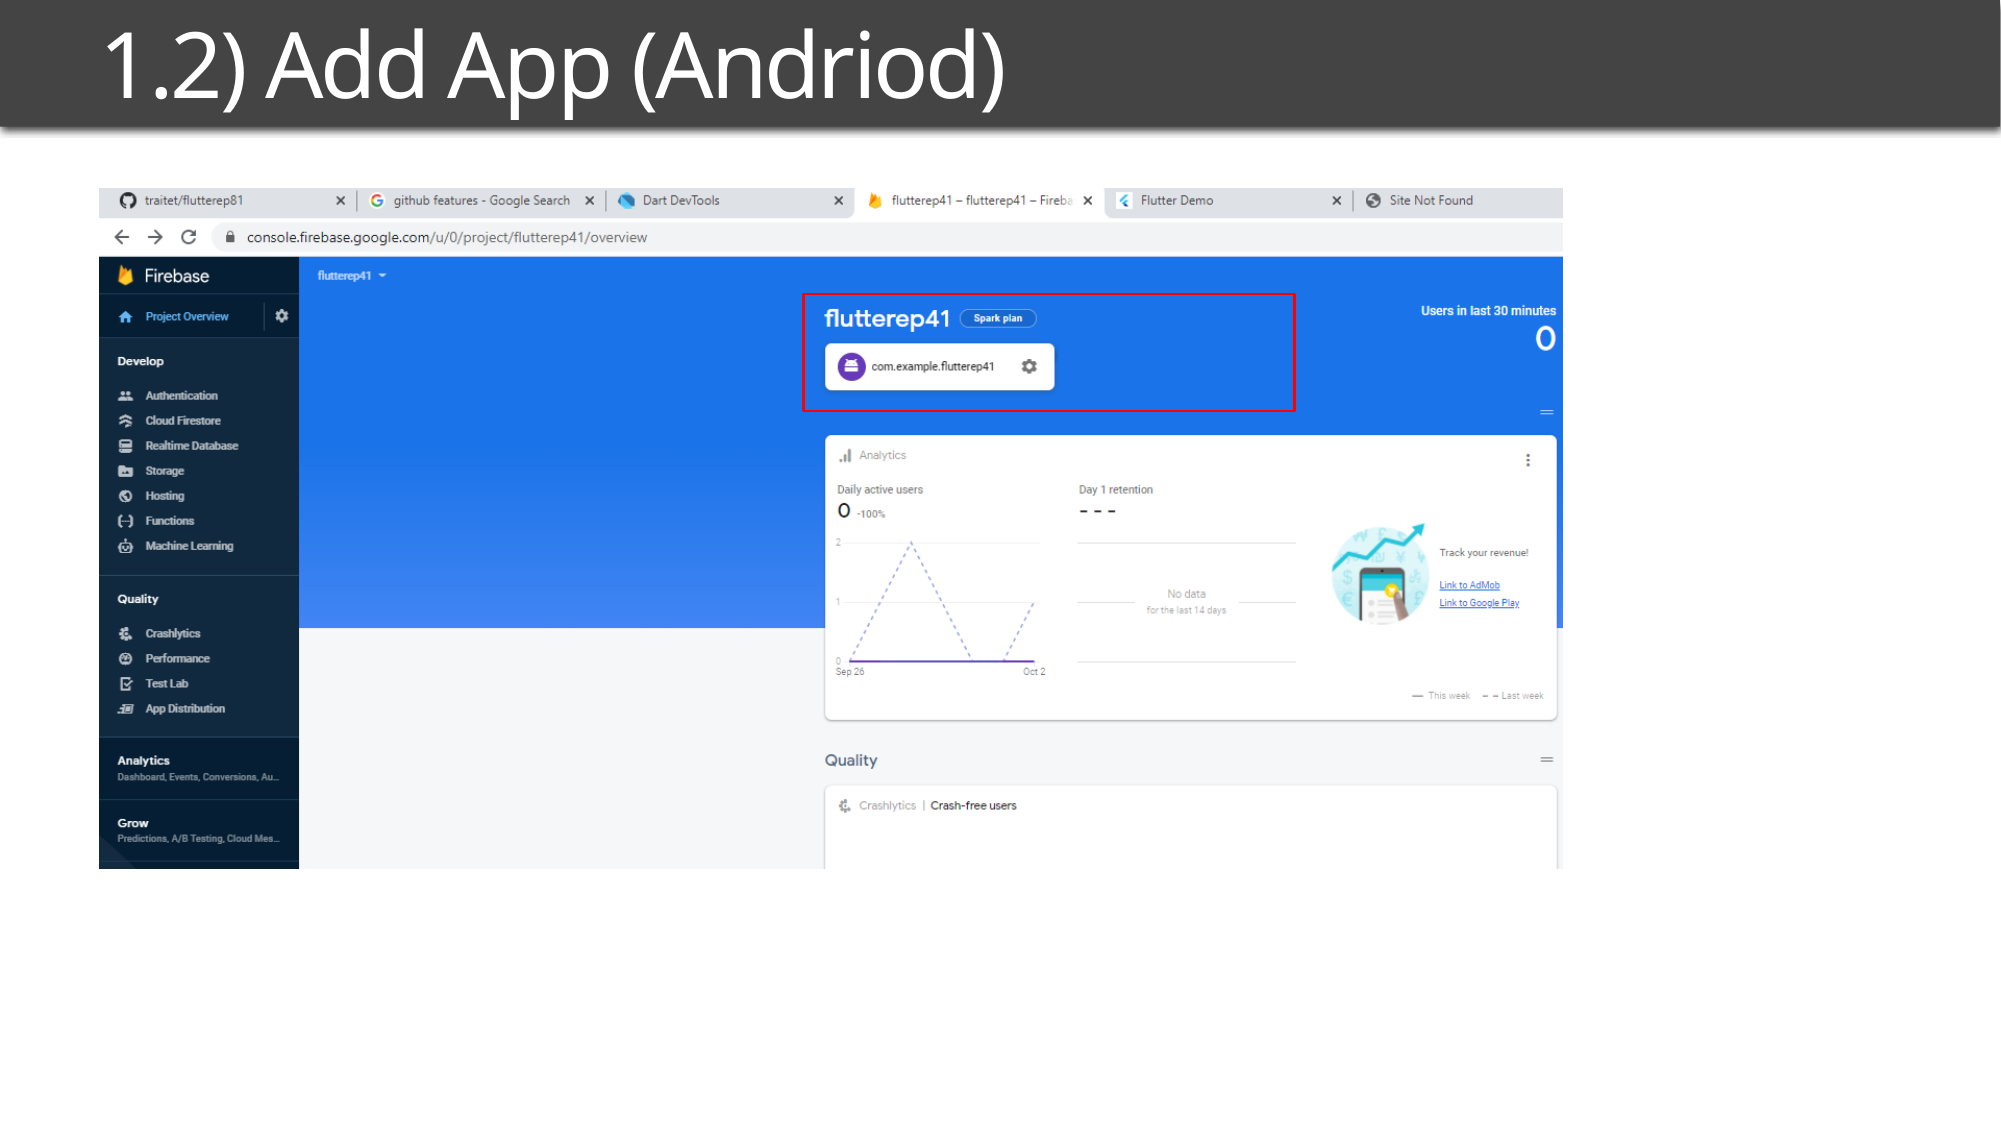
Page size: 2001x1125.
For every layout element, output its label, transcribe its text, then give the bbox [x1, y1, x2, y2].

picture [99, 188, 1563, 869]
title 1.2) Add App (Andriod) [99, 23, 1900, 107]
